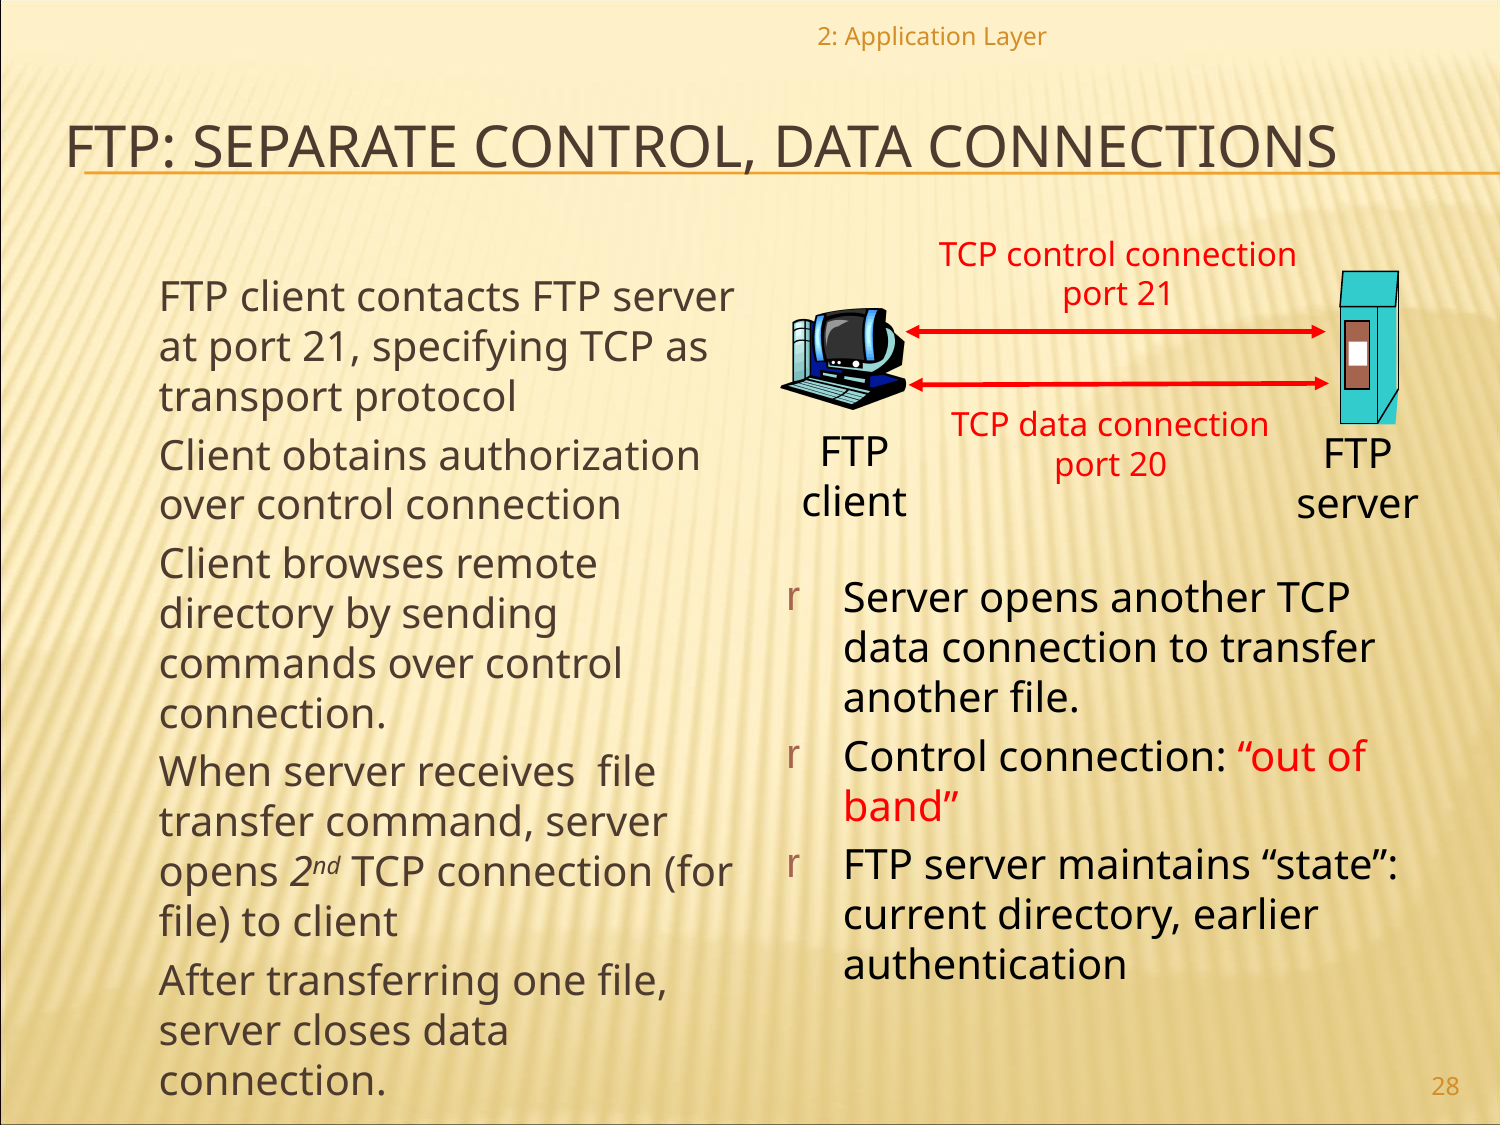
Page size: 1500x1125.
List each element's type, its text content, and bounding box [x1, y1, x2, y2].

title FTP: SEPARATE CONTROL, DATA CONNECTIONS [49, 75, 1475, 213]
text_box Server opens another TCP data connection to transfer another file. Control connection: “out of band” FTP server maintains “state”: current directory, earlier authentication [771, 563, 1439, 1046]
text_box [779, 224, 1437, 535]
list FTP client contacts FTP server at port 21, specifying TCP as transport protocol Client obtains authorization over control connection Client browses remote directory by sending commands over control connection. When server receives file transfer command, server opens 2nd TCP connection (for file) to client After transferring one file, server closes data connection. [87, 262, 755, 1025]
picture [0, 0, 1500, 1125]
text_box [1350, 1062, 1475, 1103]
text_box 2: Application Layer [512, 12, 1063, 60]
